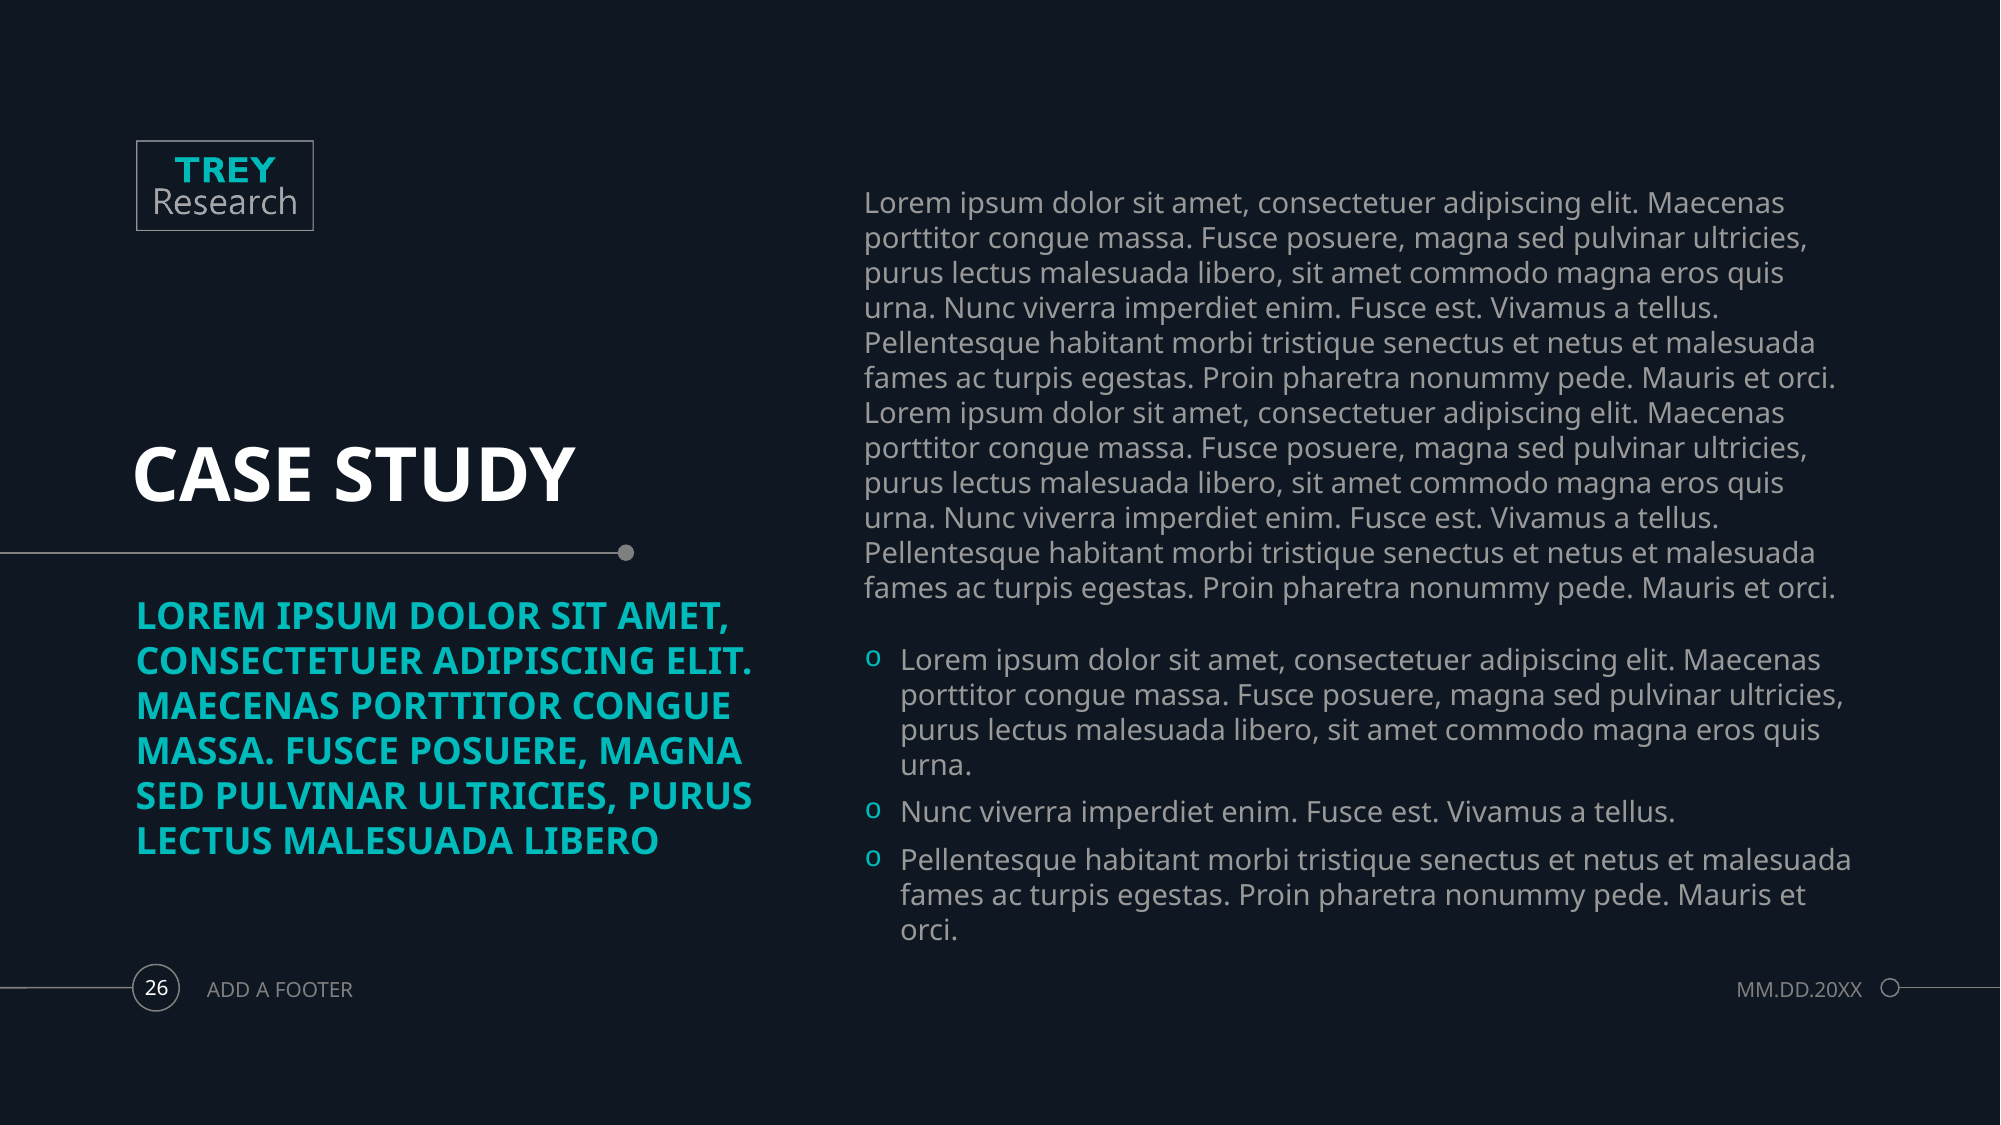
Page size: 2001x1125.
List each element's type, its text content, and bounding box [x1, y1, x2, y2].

list LOREM IPSUM DOLOR SIT AMET, CONSECTETUER ADIPISCING ELIT. MAECENAS PORTTITOR CONGUE MASSA. FUSCE POSUERE, MAGNA SED PULVINAR ULTRICIES, PURUS LECTUS MALESUADA LIBERO [135, 592, 820, 904]
slide_number ‹#› [127, 964, 186, 1014]
slide_number MM.DD.20XX [1643, 964, 1863, 1014]
picture [136, 140, 314, 232]
title CASE STUDY [131, 324, 819, 518]
list Lorem ipsum dolor sit amet, consectetuer adipiscing elit. Maecenas porttitor congue massa. Fusce posuere, magna sed pulvinar ultricies, purus lectus malesuada libero, sit amet commodo magna eros quis urna. Nunc viverra imperdiet enim. Fusce est. Vivamus a tellus. Pellentesque habitant morbi tristique senectus et netus et malesuada fames ac turpis egestas. Proin pharetra nonummy pede. Mauris et orci. Lorem ipsum dolor sit amet, consectetuer adipiscing elit. Maecenas porttitor congue massa. Fusce posuere, magna sed pulvinar ultricies, purus lectus malesuada libero, sit amet commodo magna eros quis urna. Nunc viverra imperdiet enim. Fusce est. Vivamus a tellus. Pellentesque habitant morbi tristique senectus et netus et malesuada fames ac turpis egestas. Proin pharetra nonummy pede. Mauris et orci. [864, 184, 1863, 622]
list Lorem ipsum dolor sit amet, consectetuer adipiscing elit. Maecenas porttitor congue massa. Fusce posuere, magna sed pulvinar ultricies, purus lectus malesuada libero, sit amet commodo magna eros quis urna. Nunc viverra imperdiet enim. Fusce est. Vivamus a tellus. Pellentesque habitant morbi tristique senectus et netus et malesuada fames ac turpis egestas. Proin pharetra nonummy pede. Mauris et orci. [864, 641, 1863, 941]
footer ADD A FOOTER [191, 964, 671, 1014]
